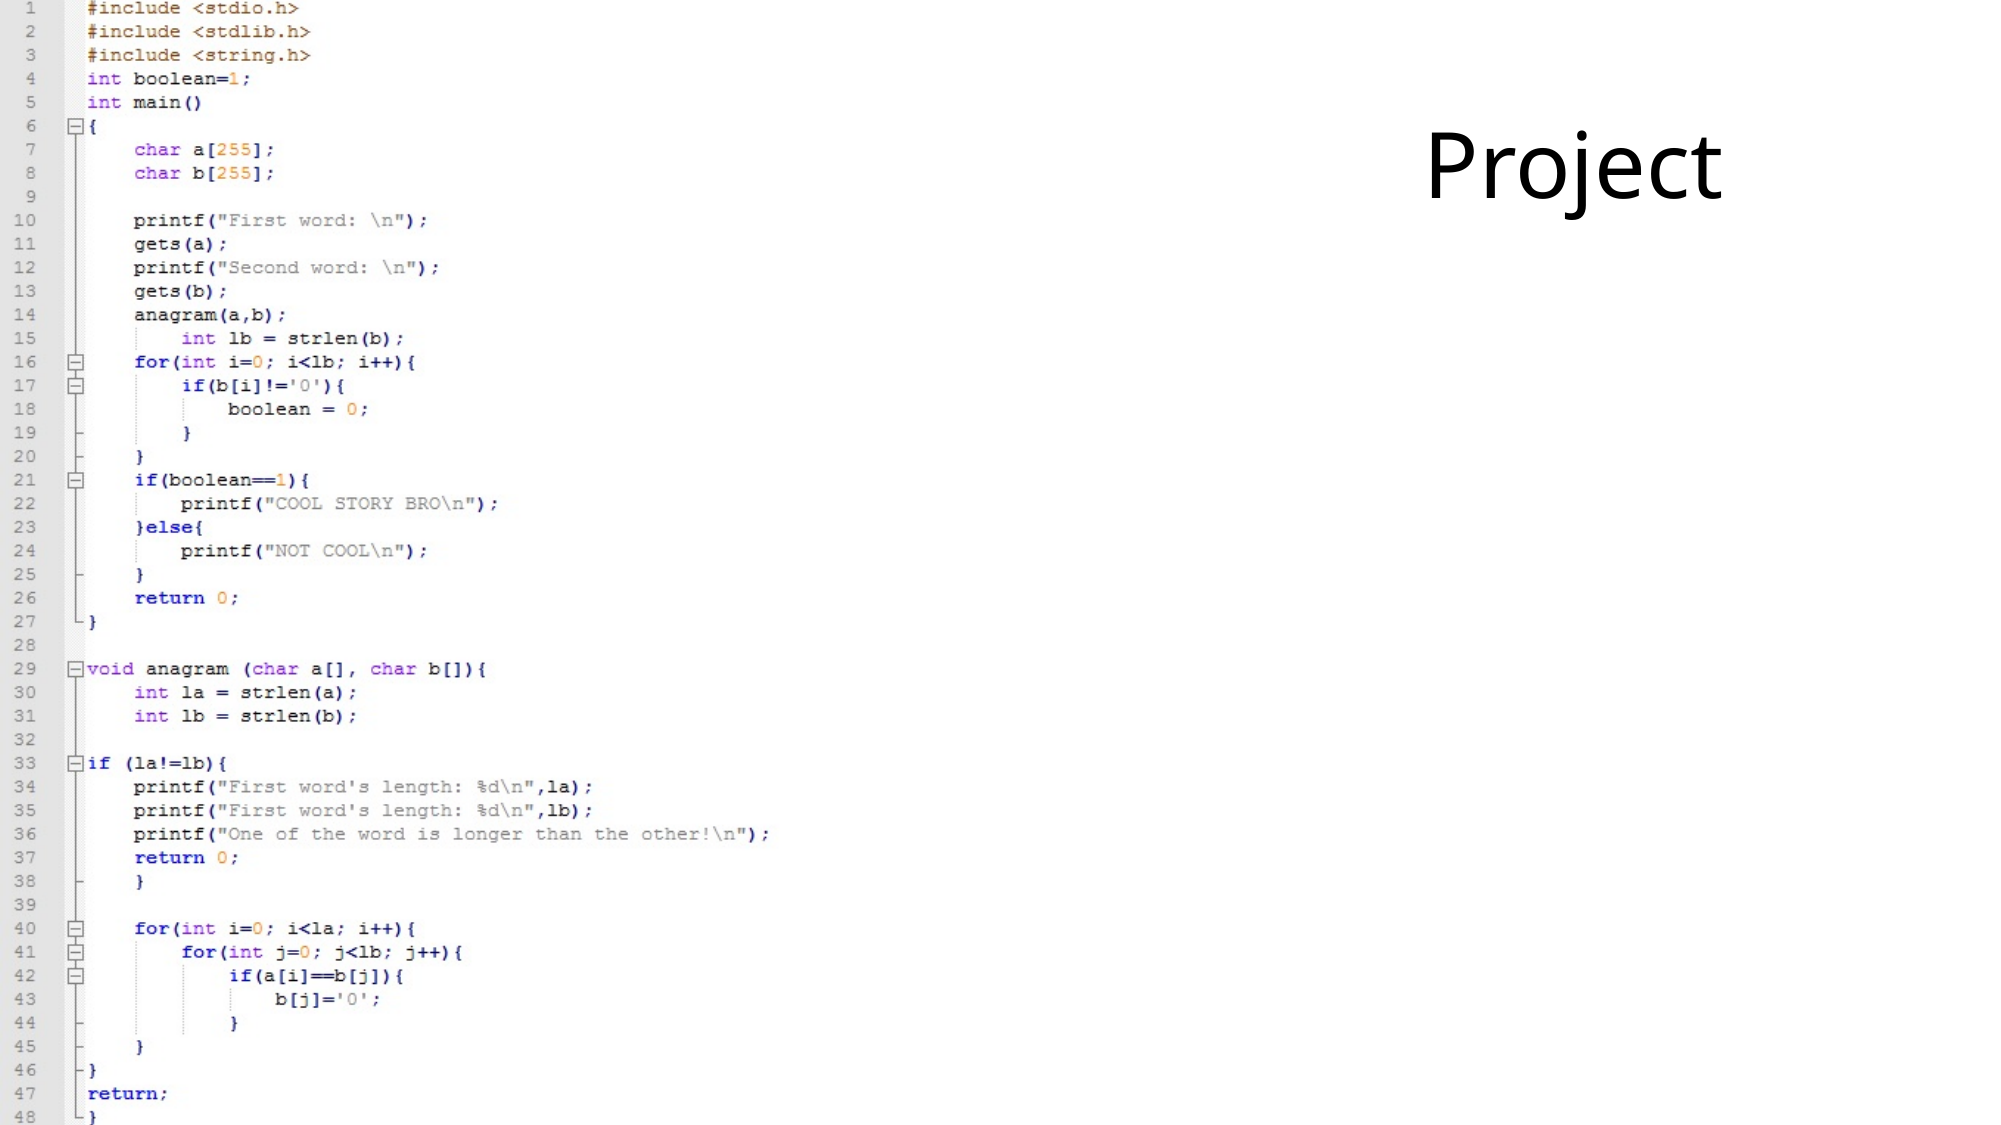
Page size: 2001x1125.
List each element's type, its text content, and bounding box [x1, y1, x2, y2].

title Project [1408, 59, 1863, 278]
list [0, 0, 799, 1125]
